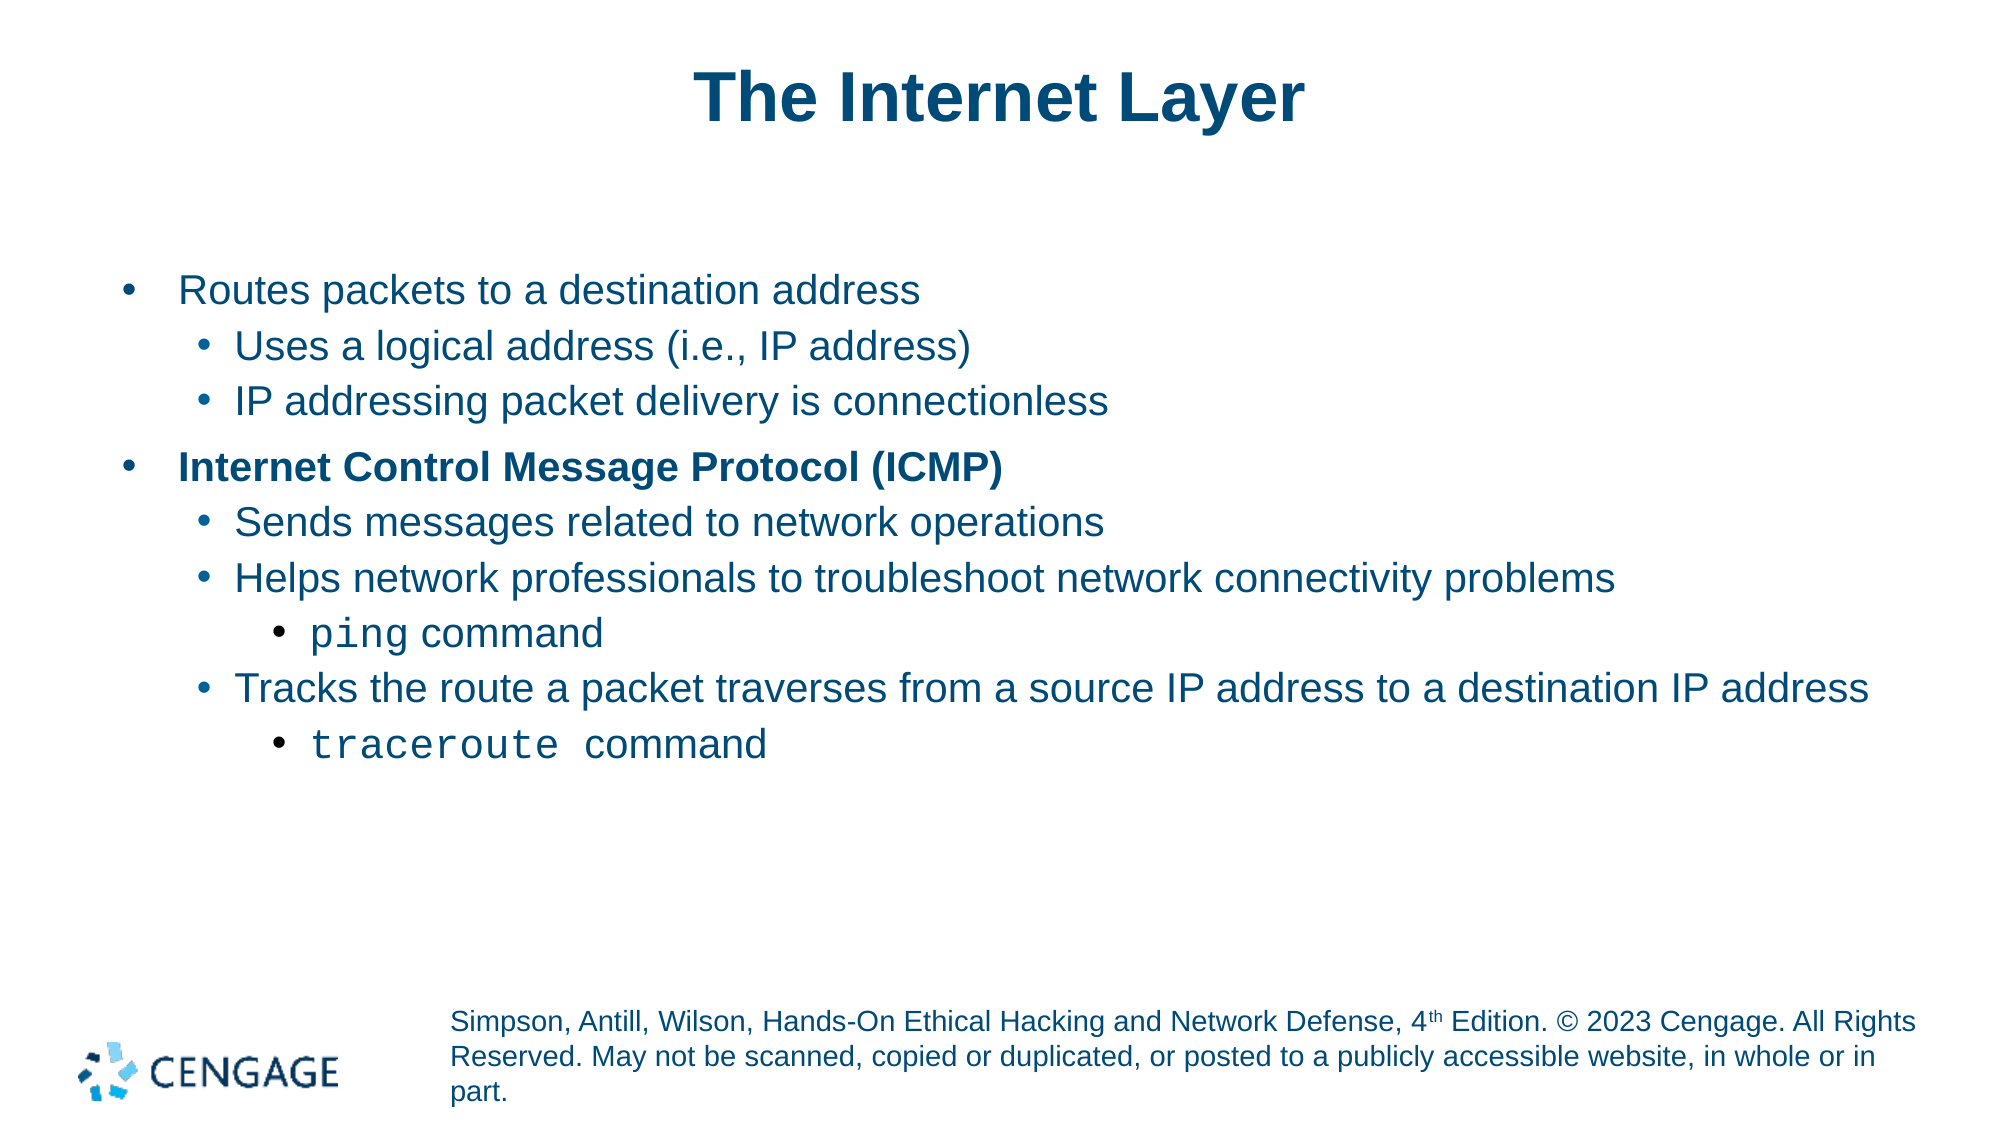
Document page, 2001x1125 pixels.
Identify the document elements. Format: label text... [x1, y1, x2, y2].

title The Internet Layer [137, 59, 1863, 171]
list Routes packets to a destination address Uses a logical address (i.e., IP address) IP addressing packet delivery is connectionless Internet Control Message Protocol (ICMP) Sends messages related to network operations Helps network professionals to troubleshoot network connectivity problems ping command Tracks the route a packet traverses from a source IP address to a destination IP address traceroute command [121, 268, 1880, 990]
picture [78, 1042, 338, 1101]
